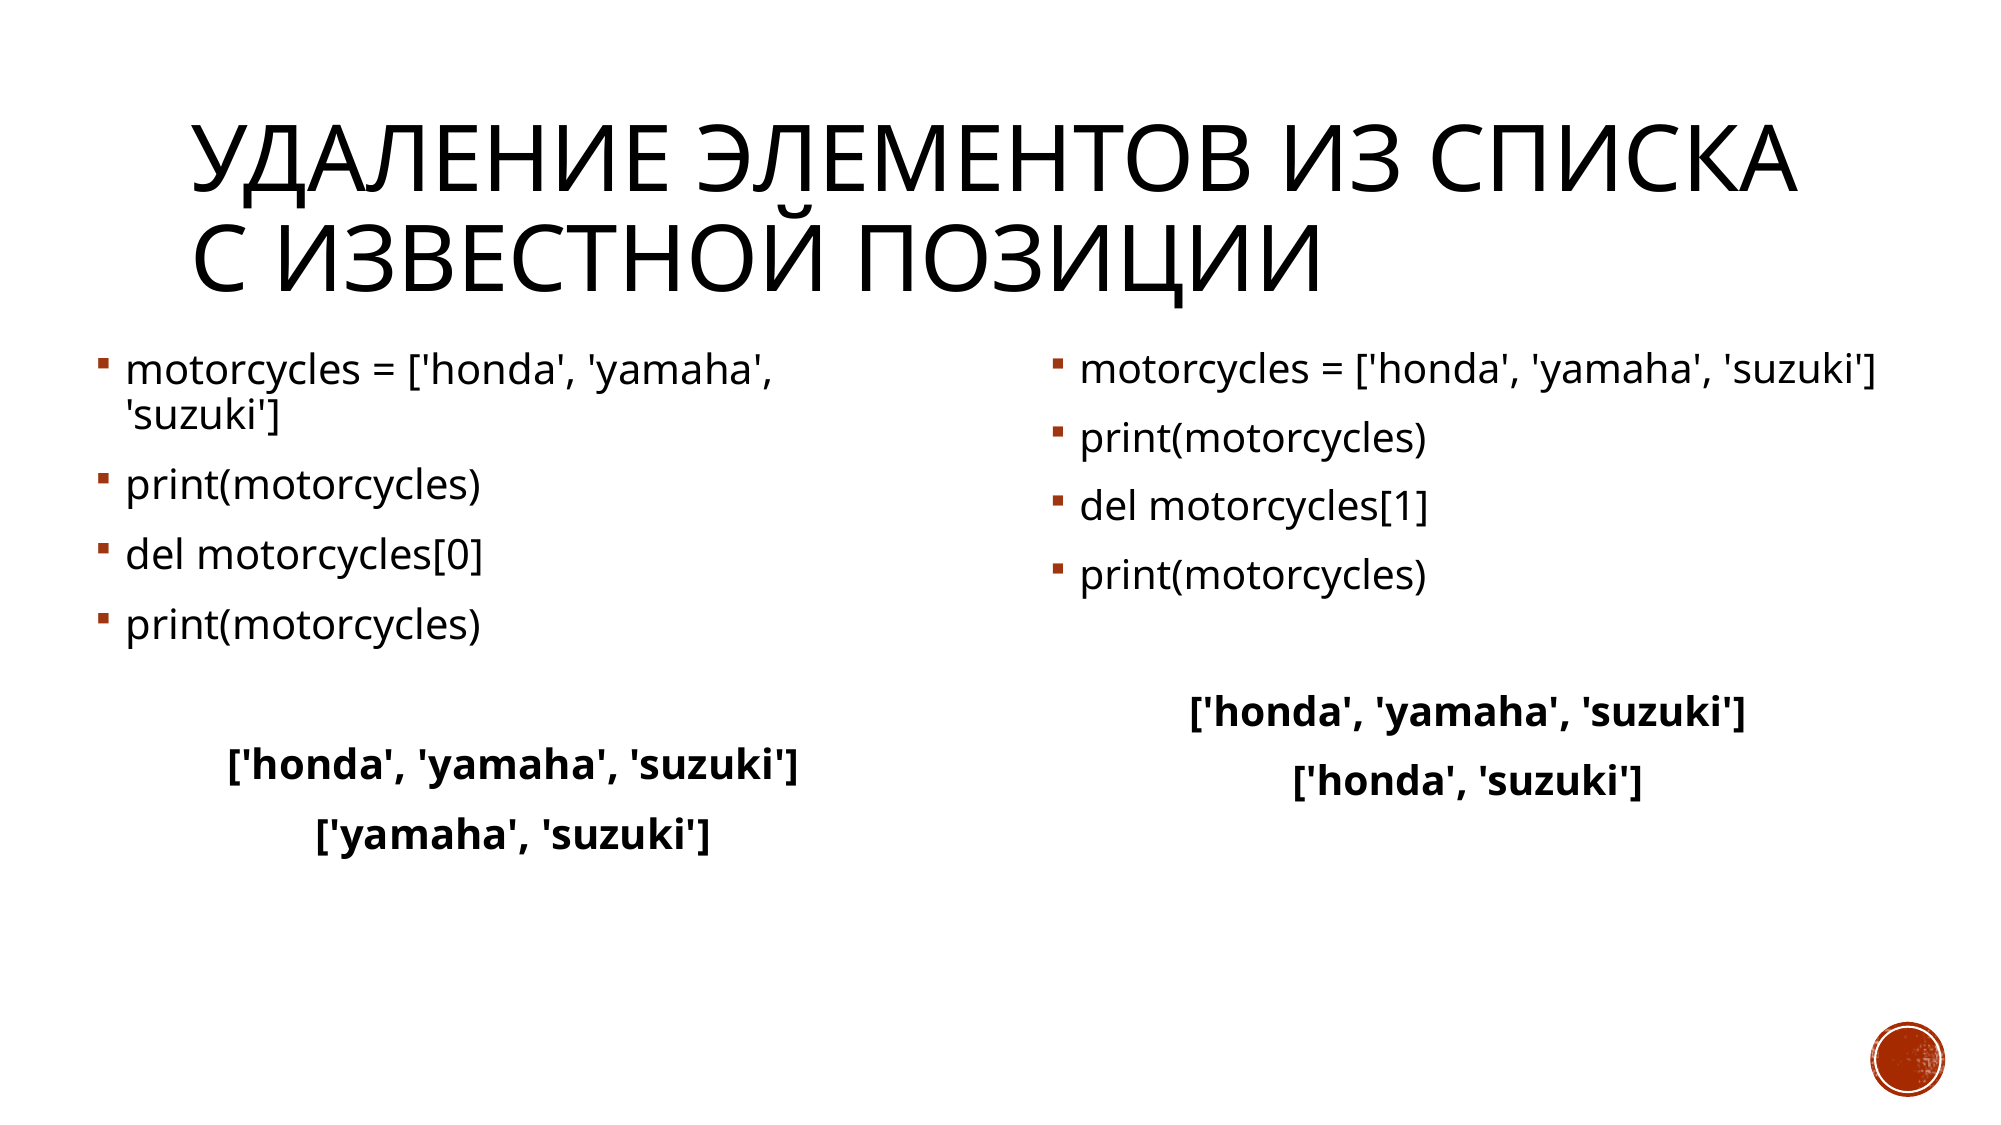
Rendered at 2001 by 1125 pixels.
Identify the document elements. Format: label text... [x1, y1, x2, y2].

title Удаление элементов из списка с известной позиции [175, 79, 1826, 344]
text_box motorcycles = ['honda', 'yamaha', 'suzuki'] print(motorcycles) del motorcycles[1] print(motorcycles) ['honda', 'yamaha', 'suzuki'] ['honda', 'suzuki'] [1035, 340, 1901, 856]
list motorcycles = ['honda', 'yamaha', 'suzuki'] print(motorcycles) del motorcycles[0] print(motorcycles) ['honda', 'yamaha', 'suzuki'] ['yamaha', 'suzuki'] [80, 340, 947, 856]
